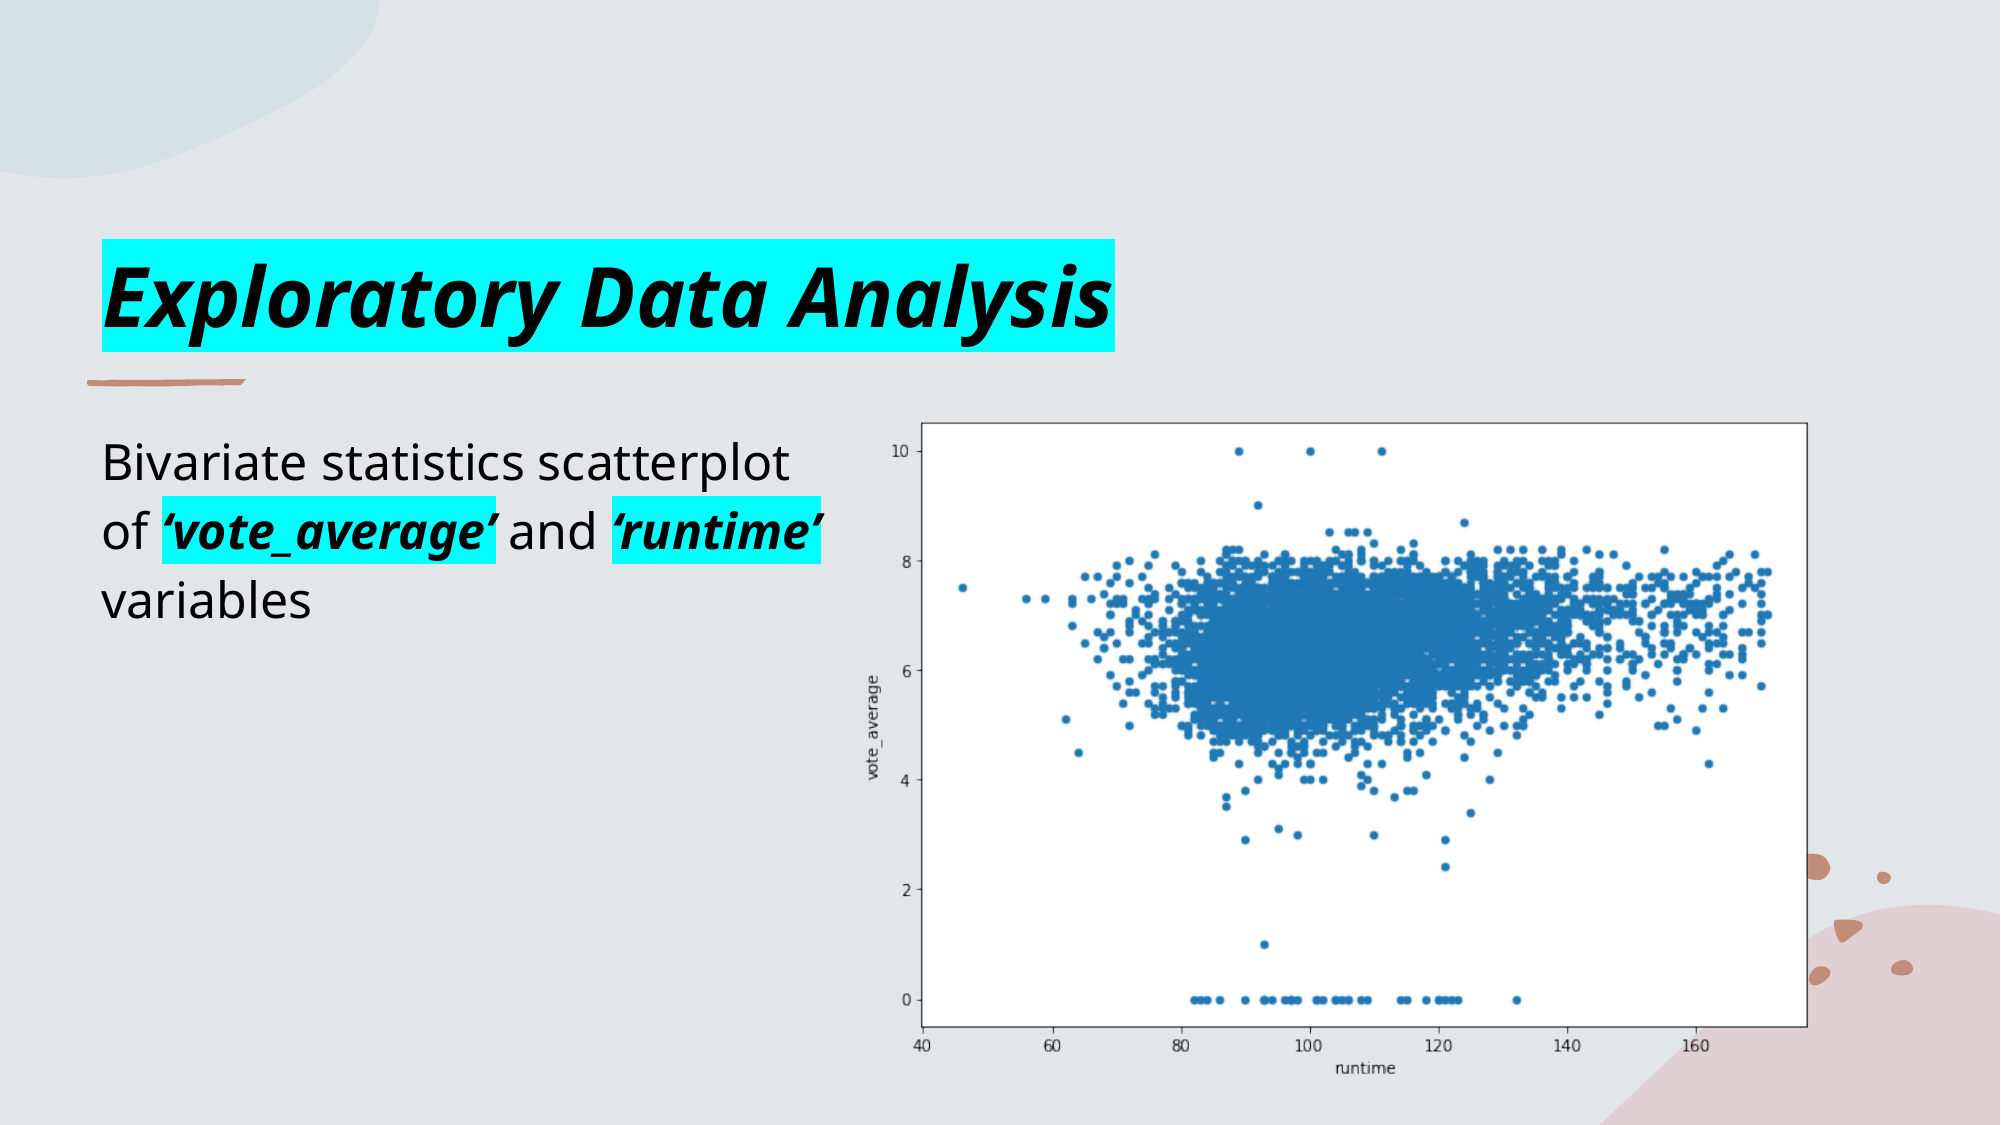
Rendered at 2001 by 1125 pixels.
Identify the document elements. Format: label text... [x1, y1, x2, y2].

text_box Exploratory Data Analysis [86, 145, 1449, 352]
picture [856, 413, 1818, 1087]
list Bivariate statistics scatterplot of ‘vote_average’ and ‘runtime’ variables [86, 413, 844, 996]
